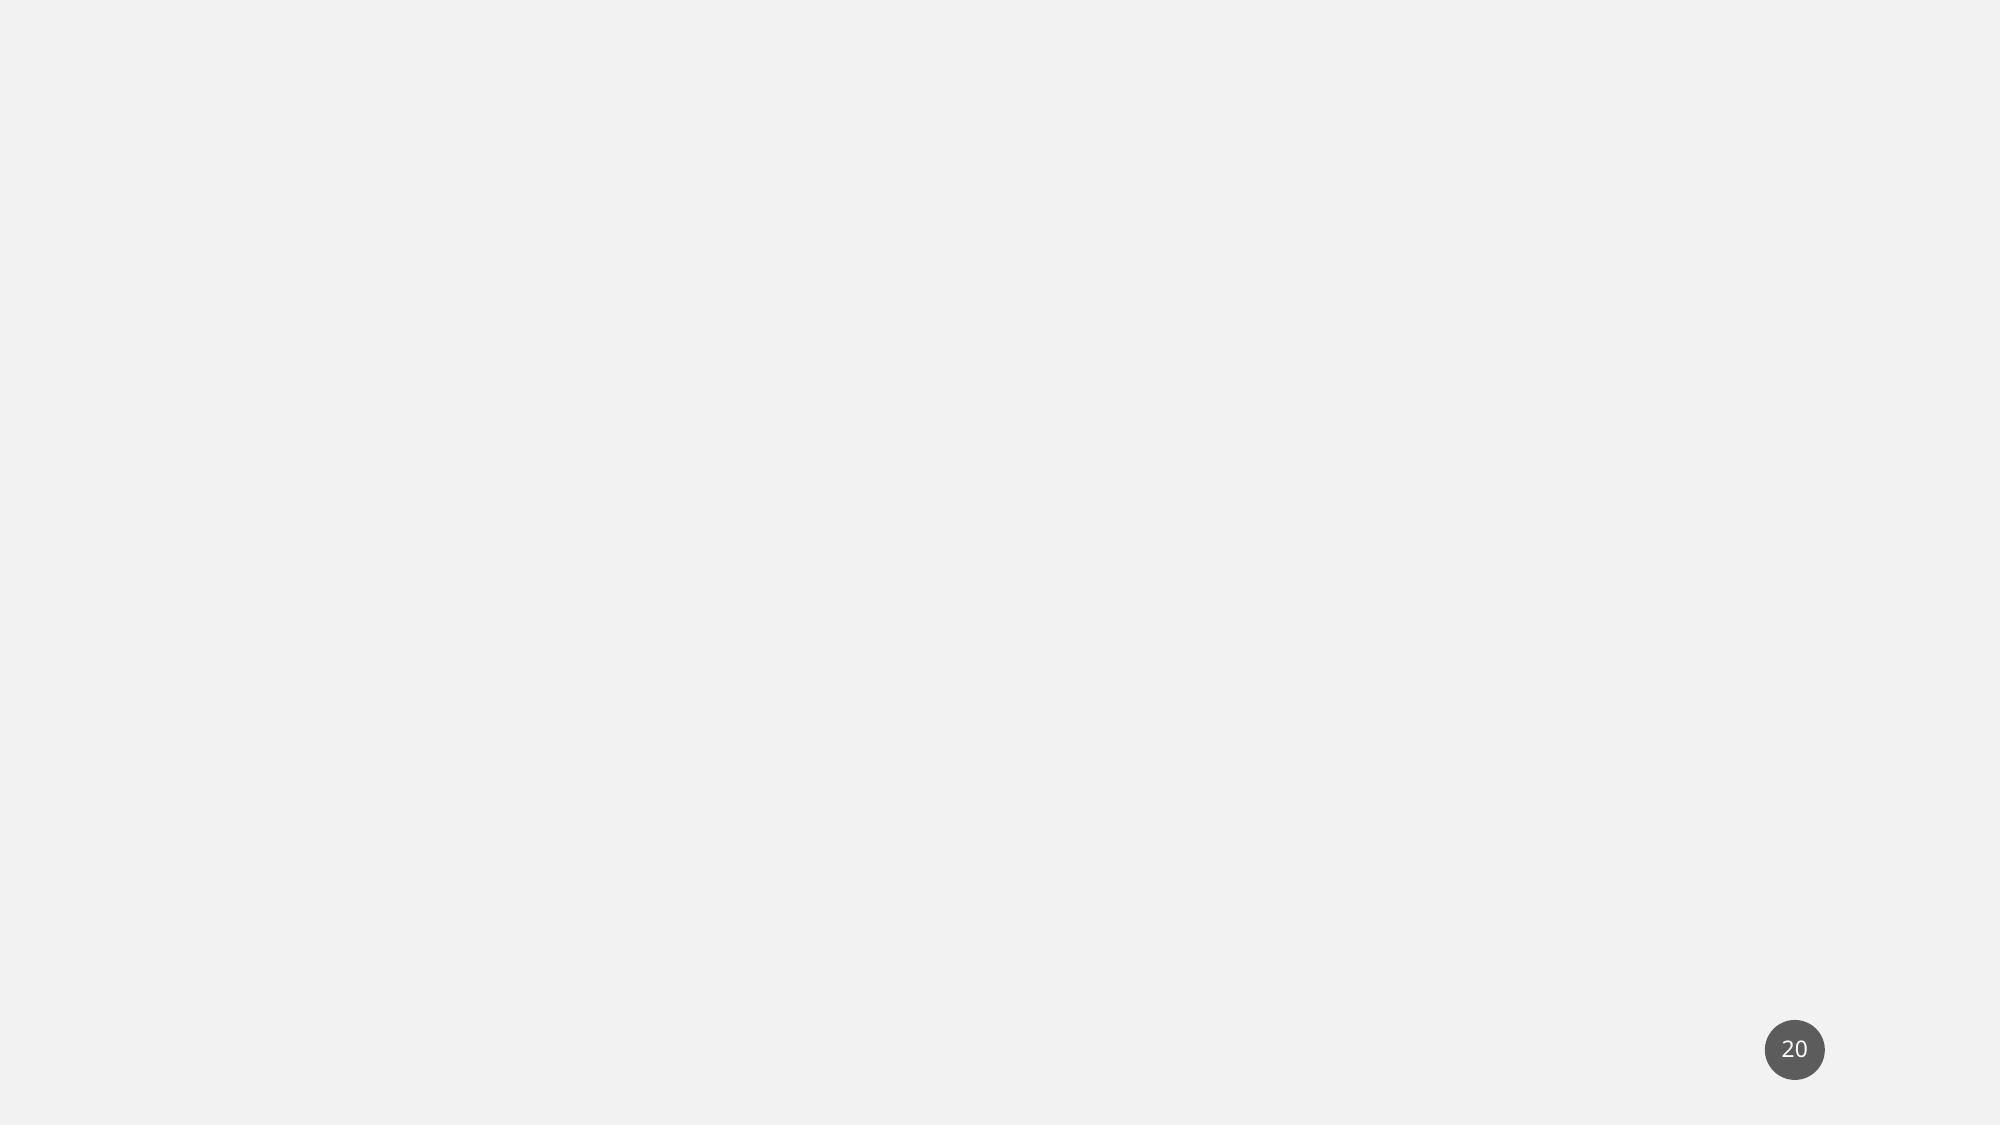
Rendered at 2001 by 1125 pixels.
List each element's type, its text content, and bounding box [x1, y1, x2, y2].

slide_number 20 [1764, 1019, 1825, 1080]
